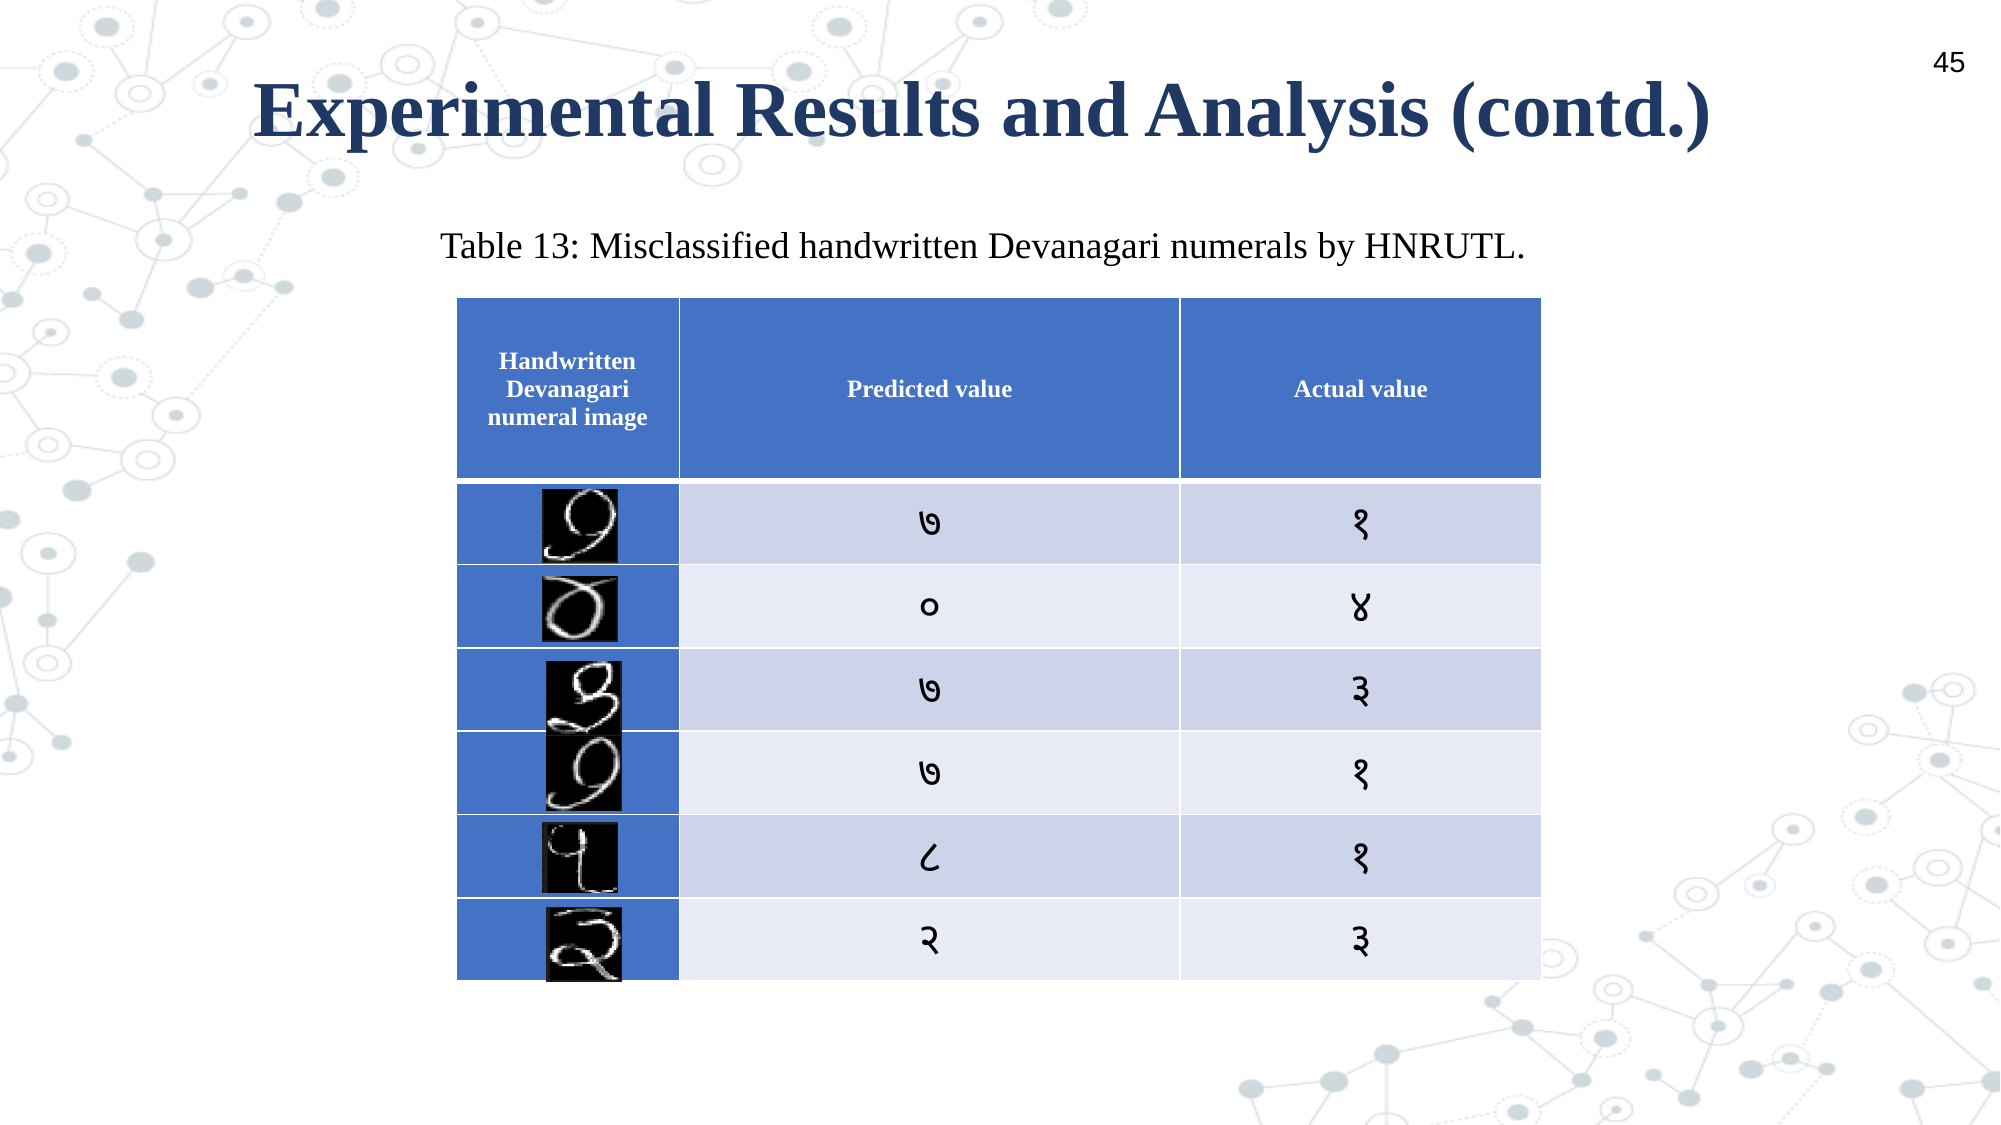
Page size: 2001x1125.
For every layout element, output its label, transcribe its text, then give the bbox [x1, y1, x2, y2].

table_cell २ [680, 899, 1179, 980]
table_cell [457, 565, 544, 647]
table_cell ७ [680, 732, 1179, 814]
table_cell १ [1181, 732, 1541, 814]
table_cell ३ [1181, 649, 1541, 730]
table_header Actual value [1181, 298, 1541, 478]
table_cell ३ [1181, 899, 1541, 980]
table_cell ८ [680, 815, 1179, 897]
table_cell [457, 732, 541, 814]
picture [0, 0, 2001, 1125]
table_header Predicted value [680, 298, 1179, 478]
table_cell [457, 649, 679, 730]
table_cell [614, 815, 679, 897]
text_box 45 [1918, 35, 2000, 86]
text_box Experimental Results and Analysis (contd.) [0, 53, 1968, 174]
table_cell १ [1181, 484, 1541, 564]
table_cell ० [680, 565, 1179, 647]
table_cell ७ [680, 649, 1179, 730]
table_cell ४ [1181, 565, 1541, 647]
table_cell [457, 899, 679, 980]
text_box Table 13: Misclassified handwritten Devanagari numerals by HNRUTL. [215, 213, 1752, 274]
table_cell १ [1181, 815, 1541, 897]
table_cell [616, 565, 679, 647]
table_cell [625, 732, 679, 814]
table_cell ७ [680, 484, 1179, 564]
table_cell [457, 484, 679, 564]
table_cell [457, 815, 547, 897]
table_header Handwritten Devanagari numeral image [457, 298, 679, 478]
